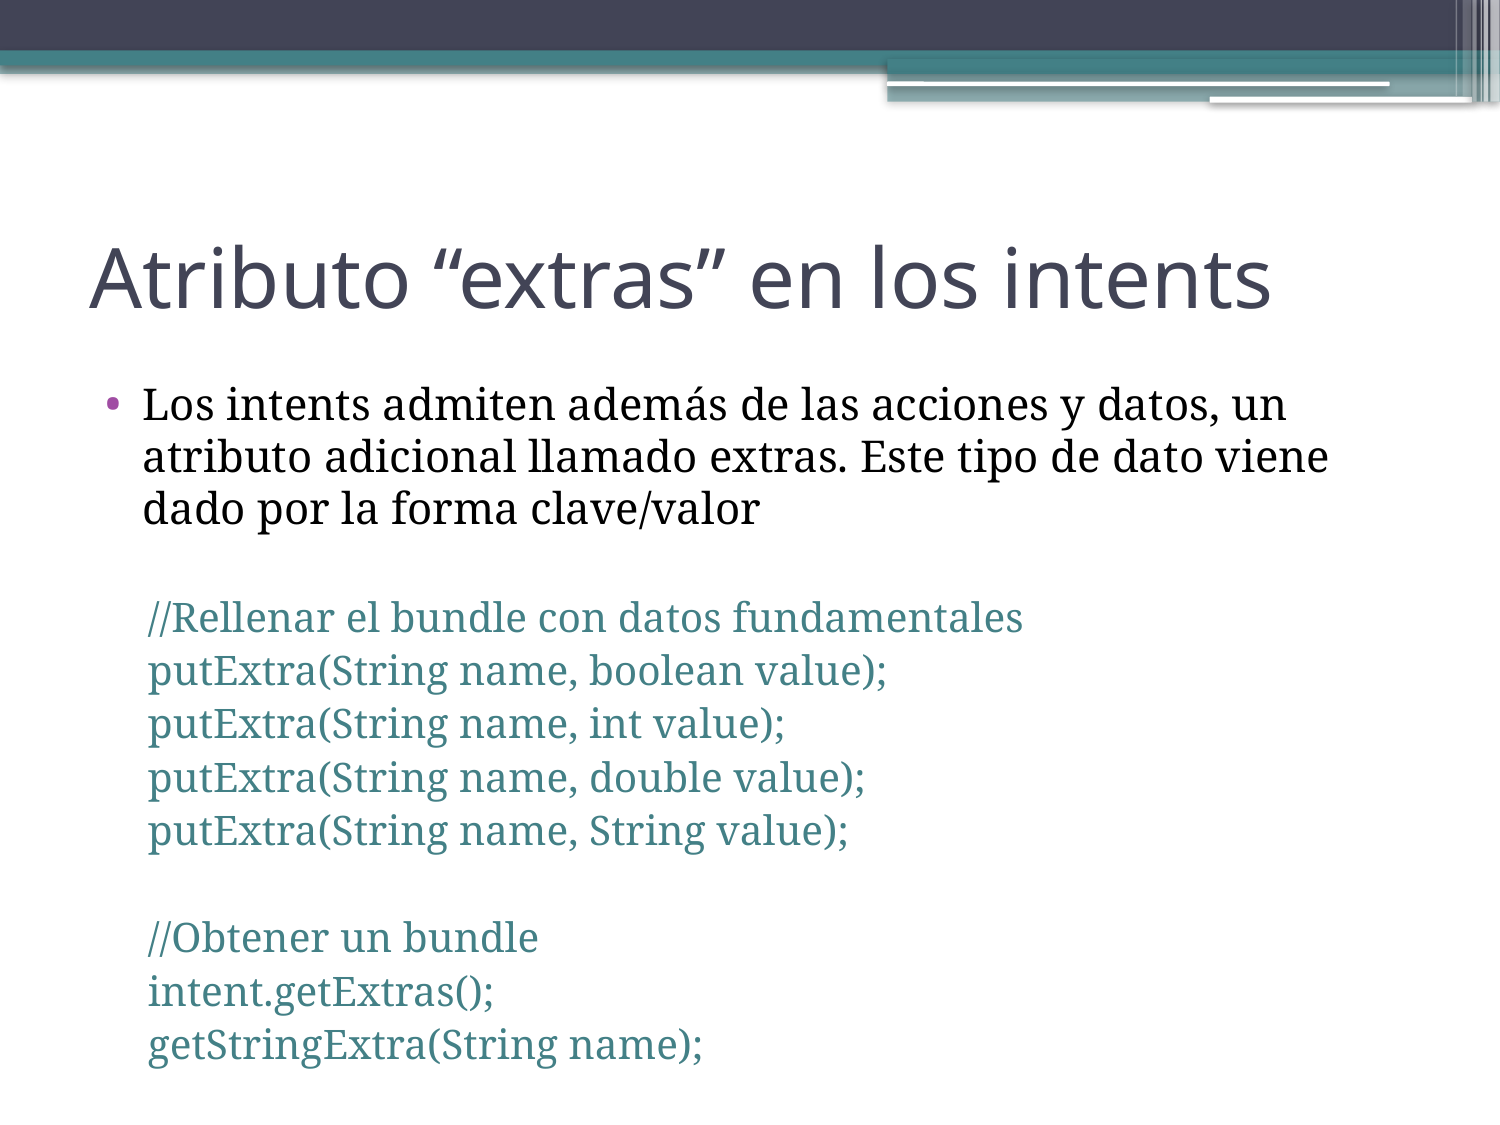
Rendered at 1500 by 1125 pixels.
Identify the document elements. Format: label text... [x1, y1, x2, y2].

list Los intents admiten además de las acciones y datos, un atributo adicional llamado extras. Este tipo de dato viene dado por la forma clave/valor //Rellenar el bundle con datos fundamentales putExtra(String name, boolean value); putExtra(String name, int value); putExtra(String name, double value); putExtra(String name, String value); //Obtener un bundle intent.getExtras(); getStringExtra(String name); [75, 368, 1425, 1079]
title Atributo “extras” en los intents [75, 187, 1425, 363]
